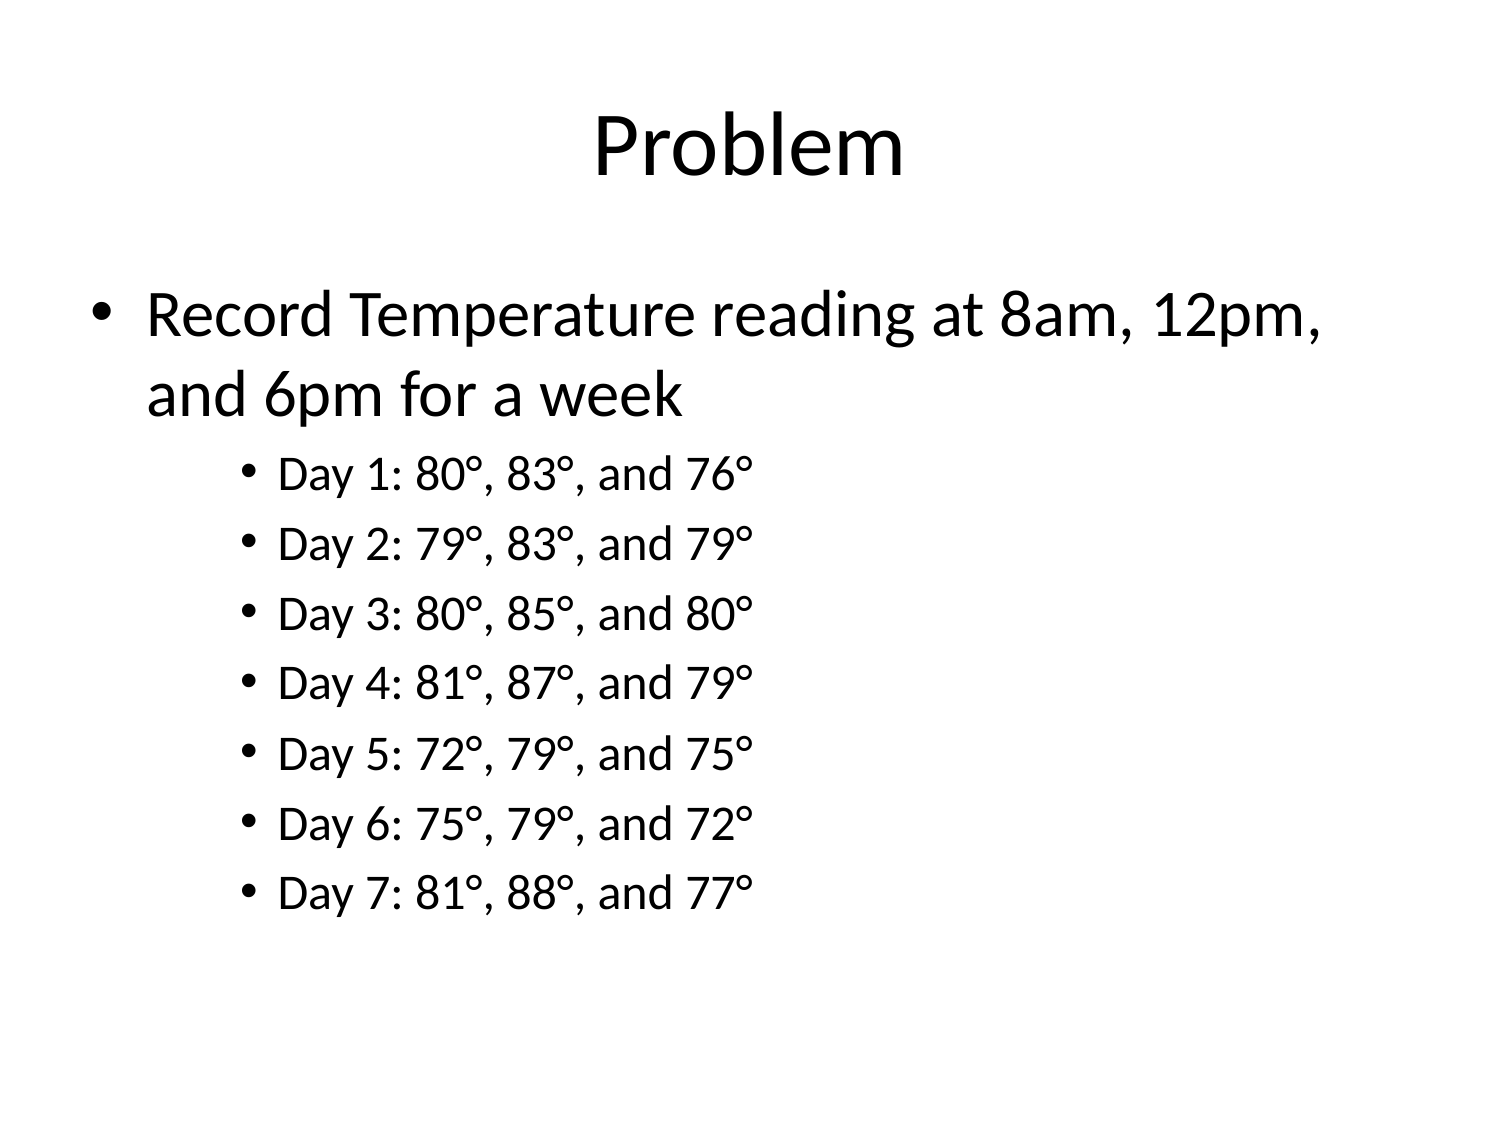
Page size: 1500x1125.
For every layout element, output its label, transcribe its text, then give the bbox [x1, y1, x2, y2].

list Record Temperature reading at 8am, 12pm, and 6pm for a week Day 1: 80°, 83°, and 76° Day 2: 79°, 83°, and 79° Day 3: 80°, 85°, and 80° Day 4: 81°, 87°, and 79° Day 5: 72°, 79°, and 75° Day 6: 75°, 79°, and 72° Day 7: 81°, 88°, and 77° [75, 262, 1425, 1005]
title Problem [75, 45, 1425, 233]
